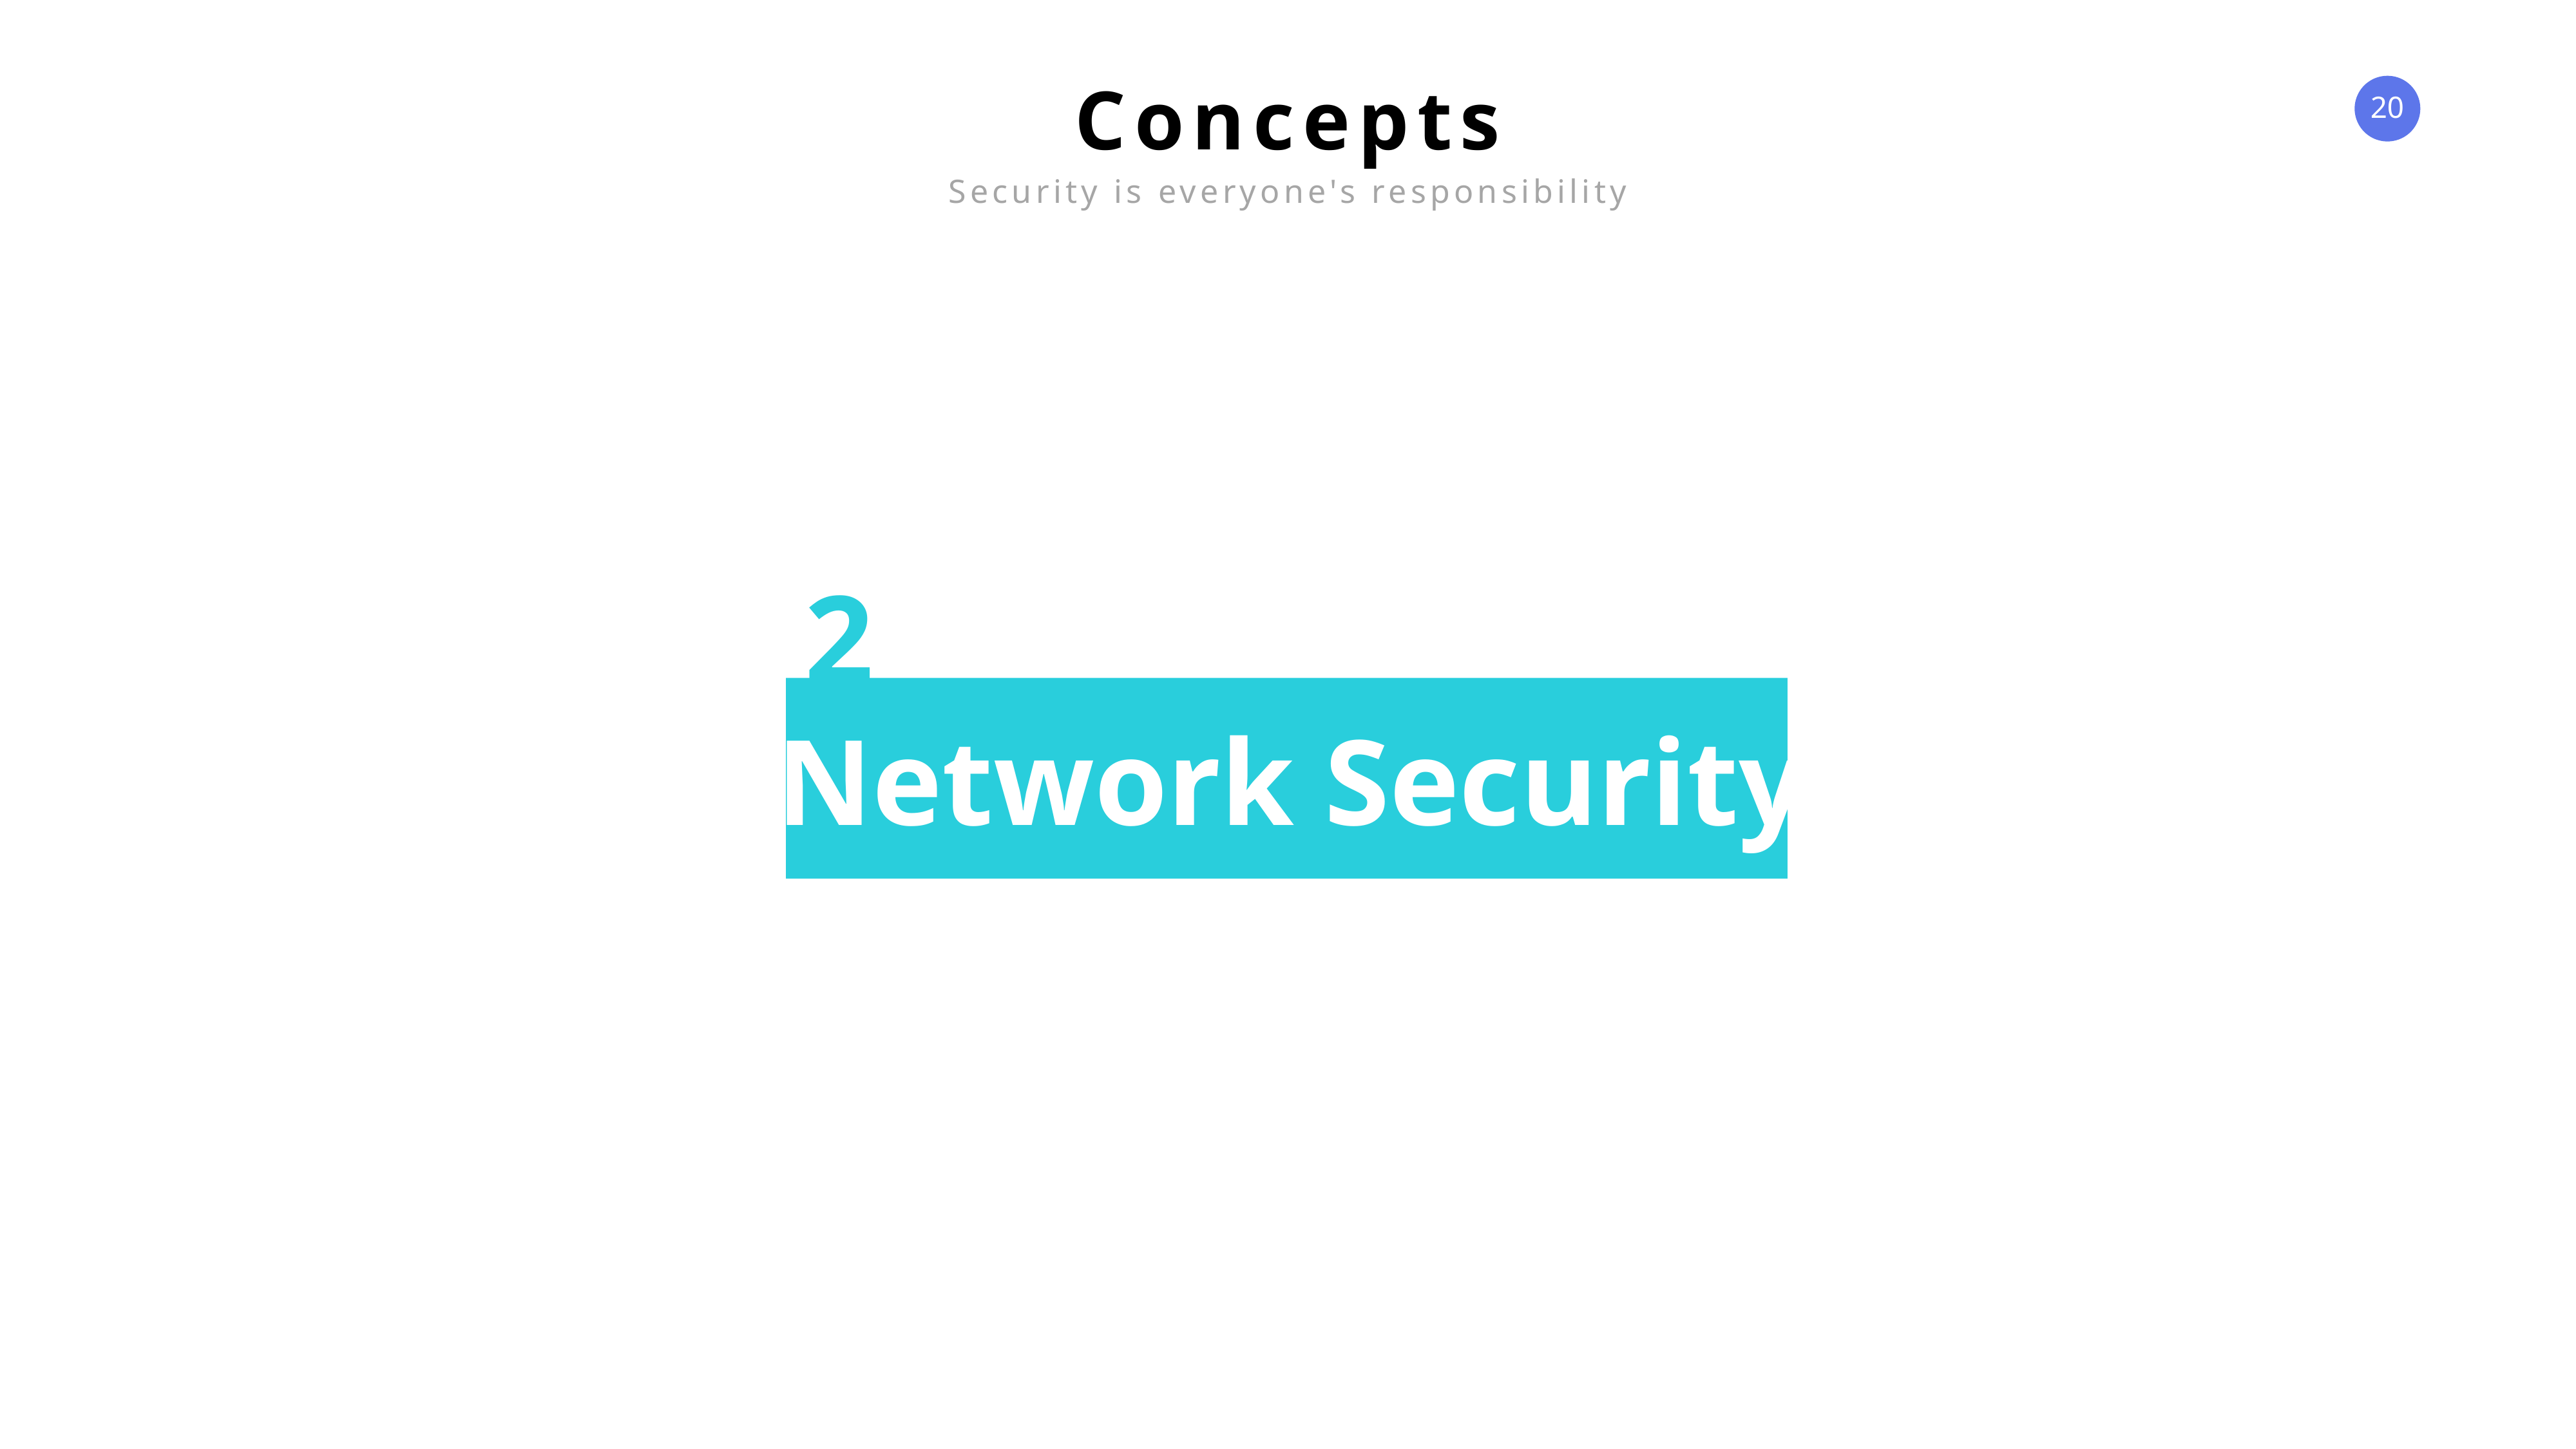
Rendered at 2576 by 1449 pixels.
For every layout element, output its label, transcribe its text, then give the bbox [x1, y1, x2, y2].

text_box 2 [796, 557, 884, 702]
text_box Network Security [767, 702, 1816, 854]
text_box Concepts [1065, 64, 1511, 166]
text_box [785, 854, 1788, 879]
text_box Security is everyone's responsibility [939, 166, 1637, 215]
text_box [785, 677, 796, 702]
text_box [884, 677, 1788, 702]
